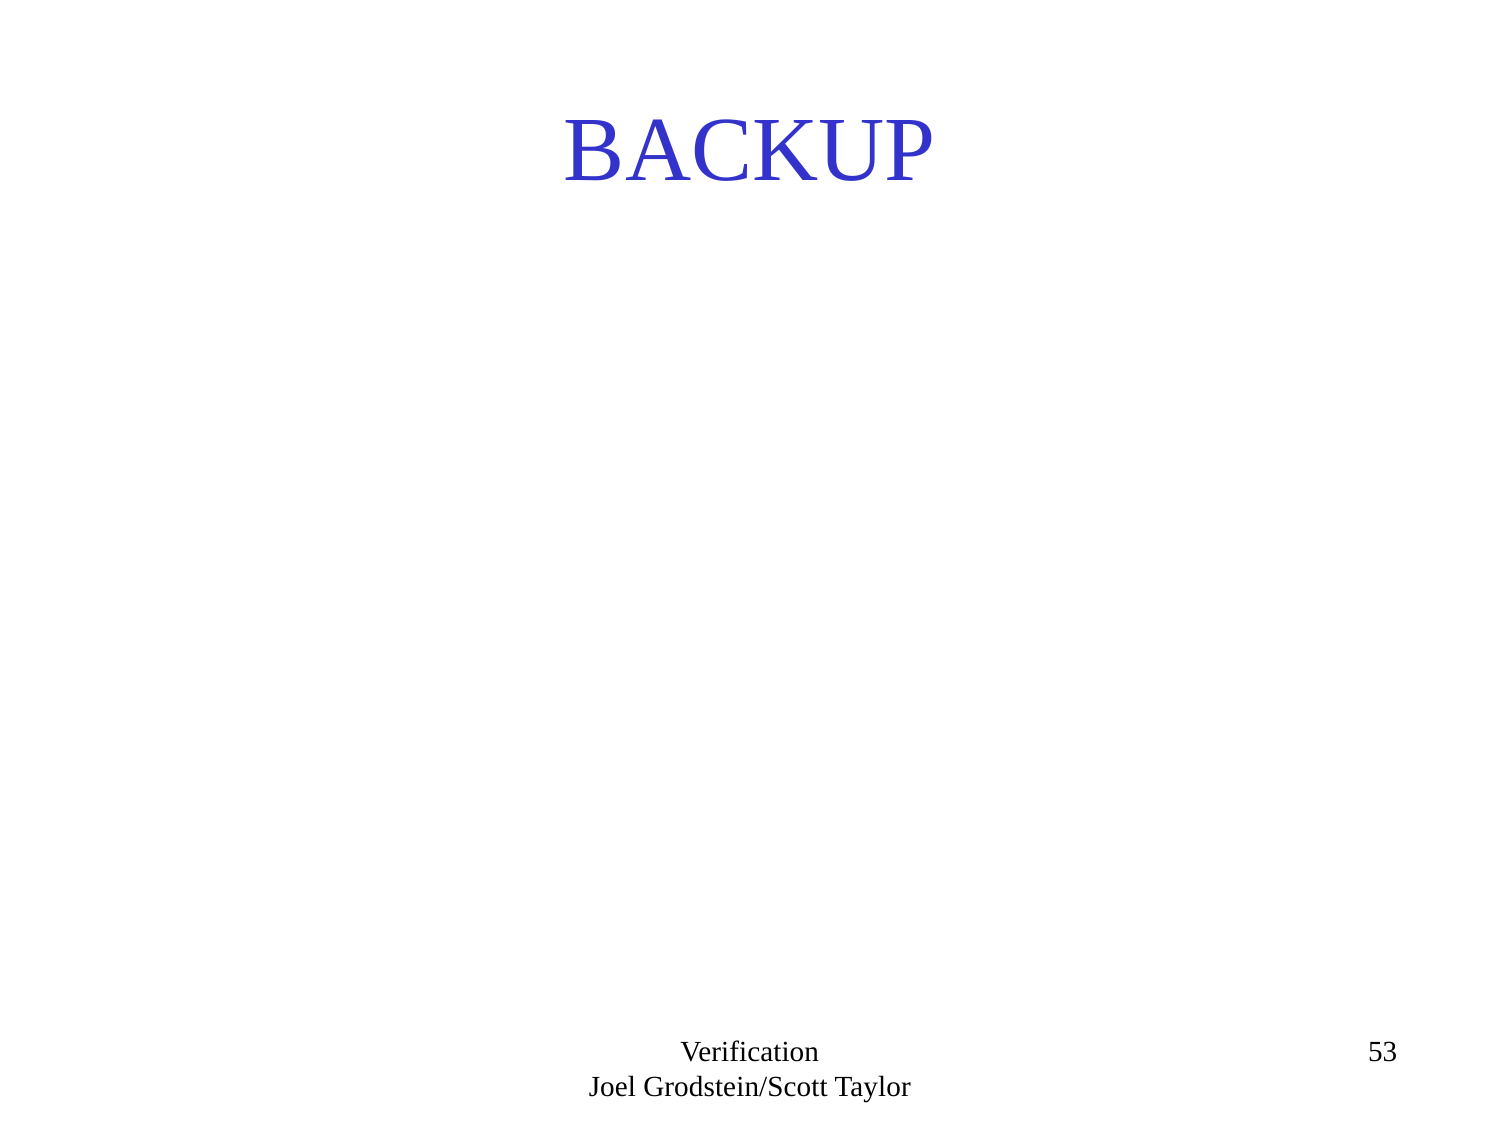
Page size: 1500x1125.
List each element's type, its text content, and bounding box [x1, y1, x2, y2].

title BACKUP [112, 50, 1388, 238]
footer Verification Joel Grodstein/Scott Taylor [512, 1024, 988, 1101]
